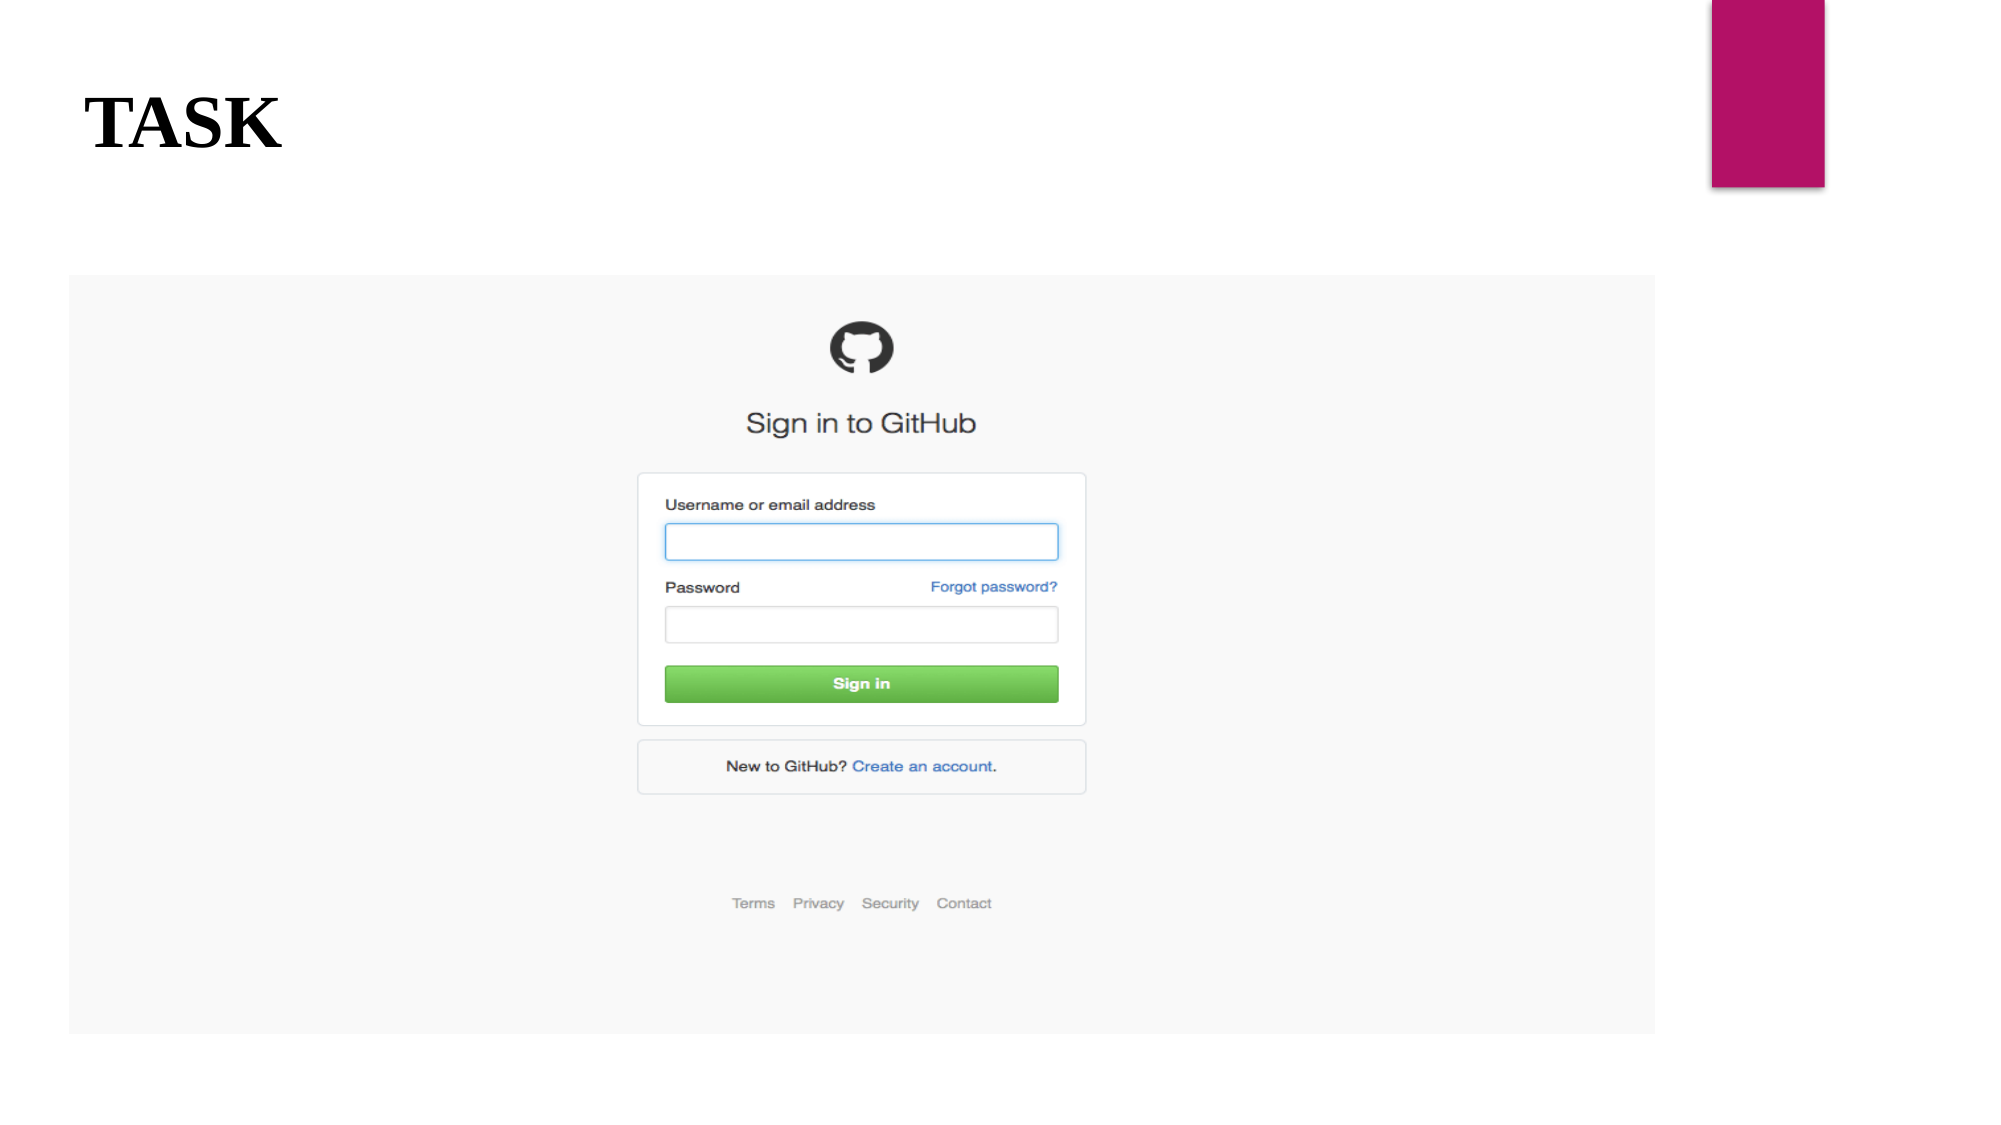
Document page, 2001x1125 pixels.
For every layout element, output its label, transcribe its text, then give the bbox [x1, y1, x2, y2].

title TASK [69, 59, 1459, 176]
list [69, 275, 1655, 1035]
